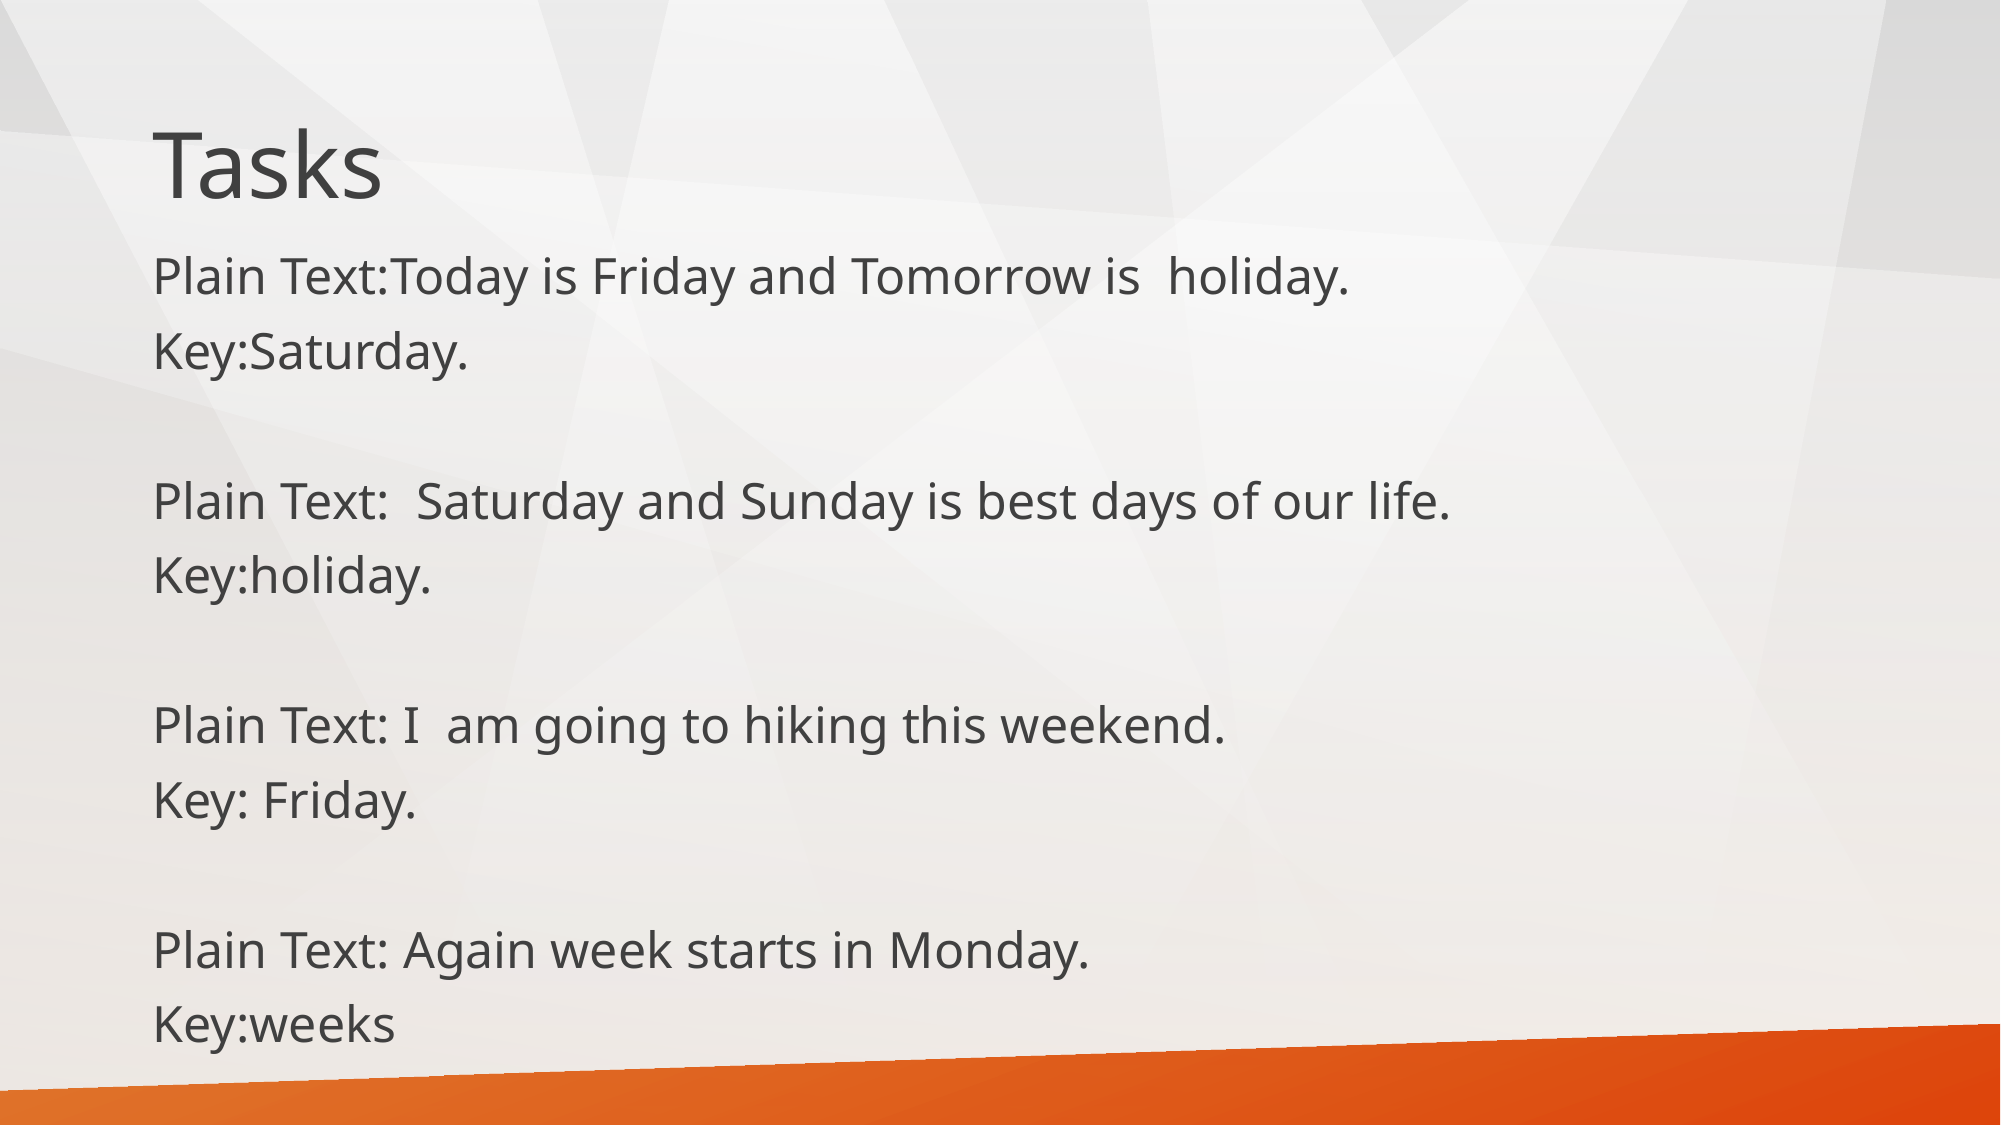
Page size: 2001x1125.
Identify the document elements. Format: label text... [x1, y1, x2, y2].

list Plain Text:Today is Friday and Tomorrow is holiday. Key:Saturday. Plain Text: Saturday and Sunday is best days of our life. Key:holiday. Plain Text: I am going to hiking this weekend. Key: Friday. Plain Text: Again week starts in Monday. Key:weeks [137, 244, 1863, 958]
title Tasks [137, 59, 1863, 244]
